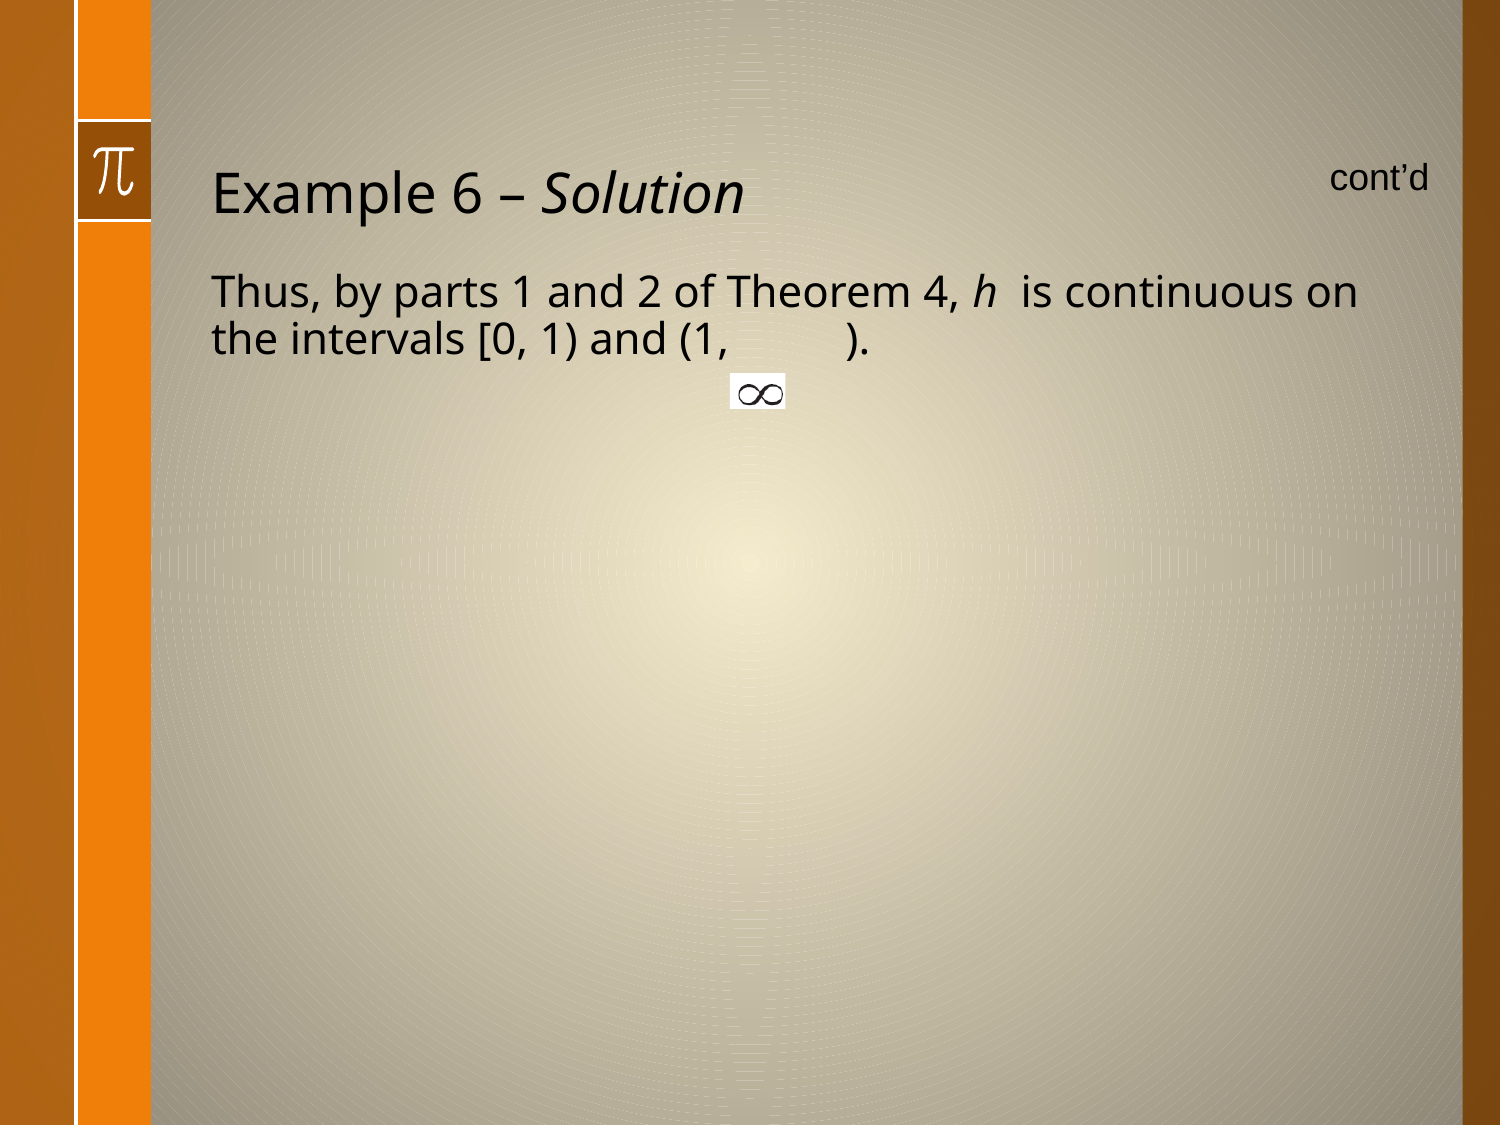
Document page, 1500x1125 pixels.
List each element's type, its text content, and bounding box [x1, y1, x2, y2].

title Example 6 – Solution [196, 29, 1400, 233]
text_box cont’d [1314, 145, 1453, 203]
list Thus, by parts 1 and 2 of Theorem 4, h is continuous on the intervals [0, 1) and (1, ). [196, 262, 1400, 1013]
picture [729, 373, 786, 409]
